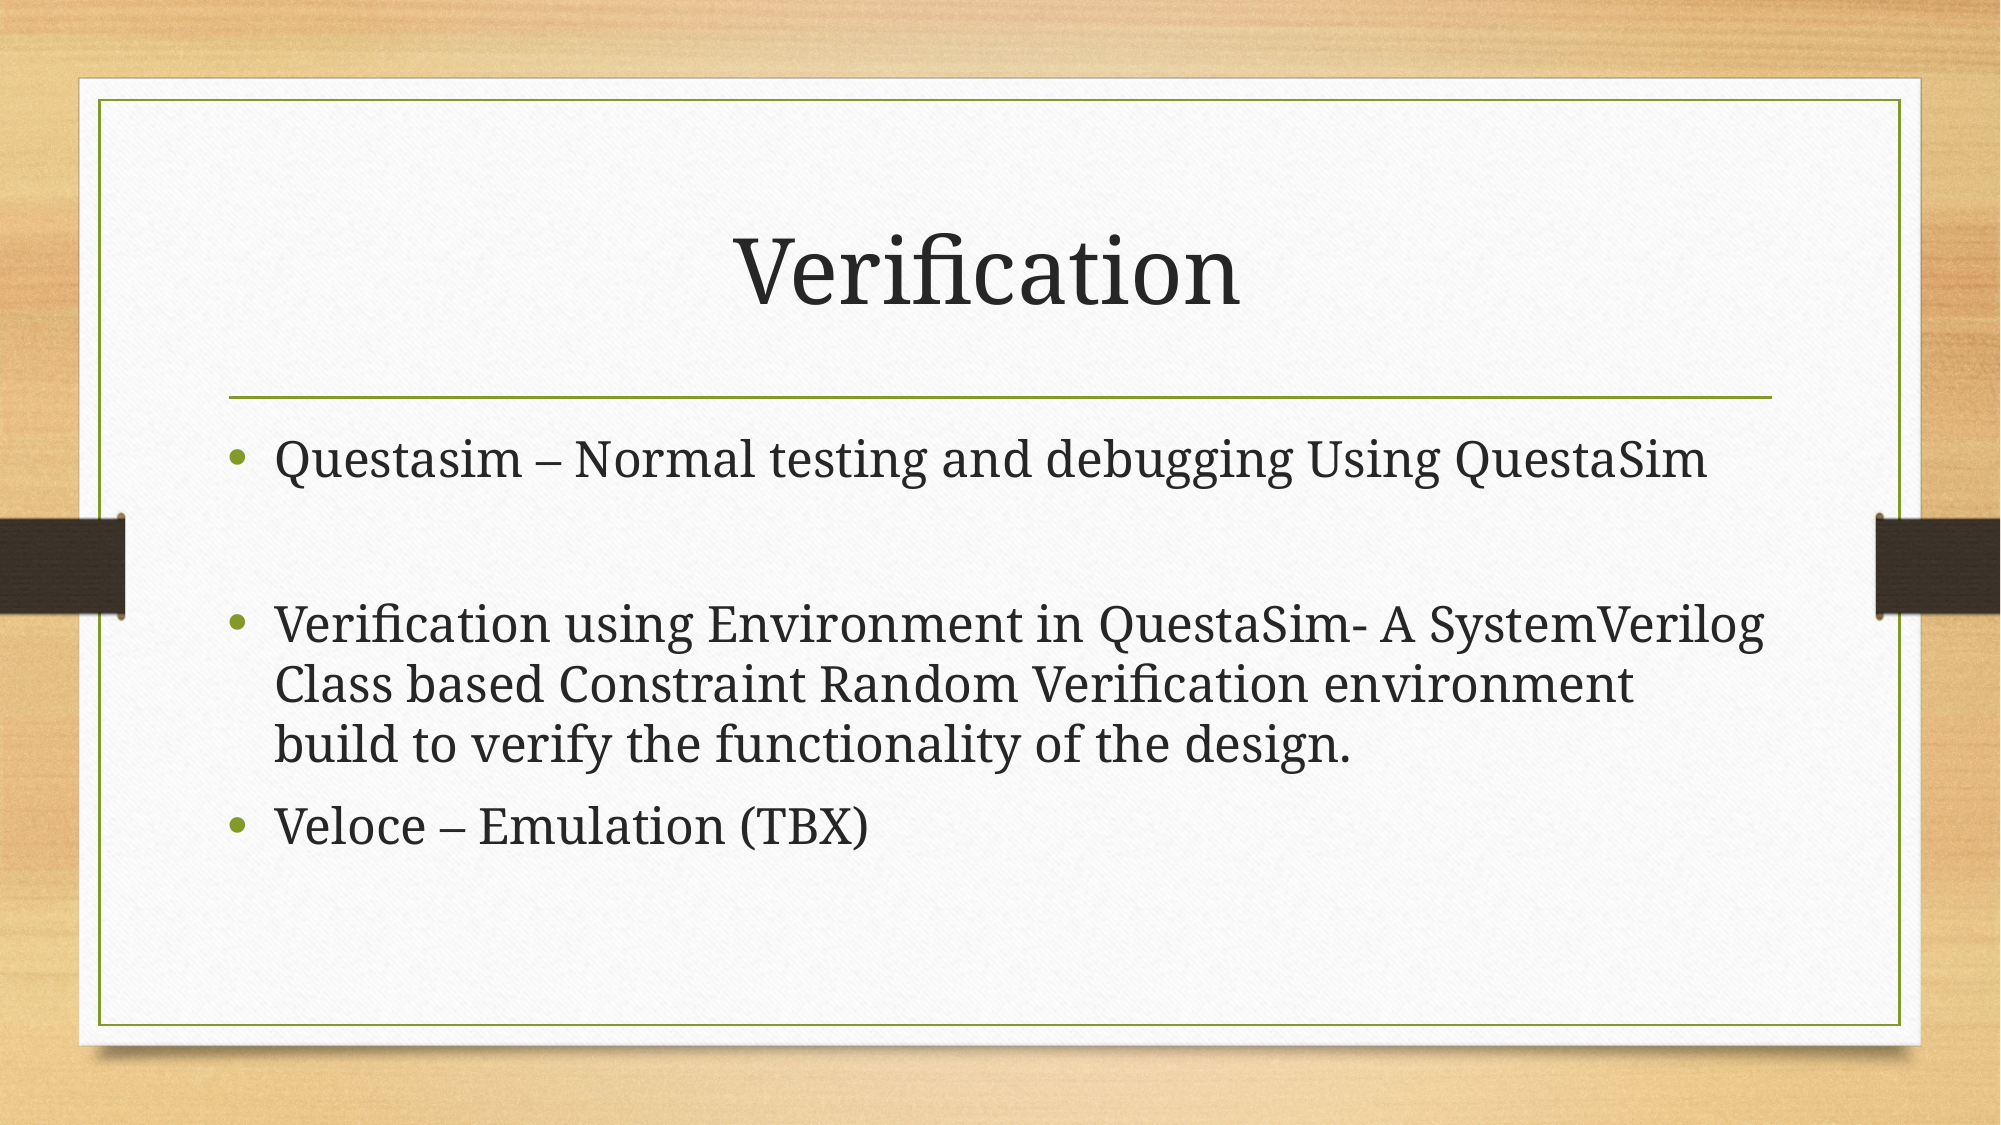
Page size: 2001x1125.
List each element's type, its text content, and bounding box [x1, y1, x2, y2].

title Verification [212, 161, 1788, 375]
picture [0, 0, 2001, 1125]
list Questasim – Normal testing and debugging Using QuestaSim Verification using Environment in QuestaSim- A SystemVerilog Class based Constraint Random Verification environment build to verify the functionality of the design. Veloce – Emulation (TBX) [212, 419, 1788, 964]
